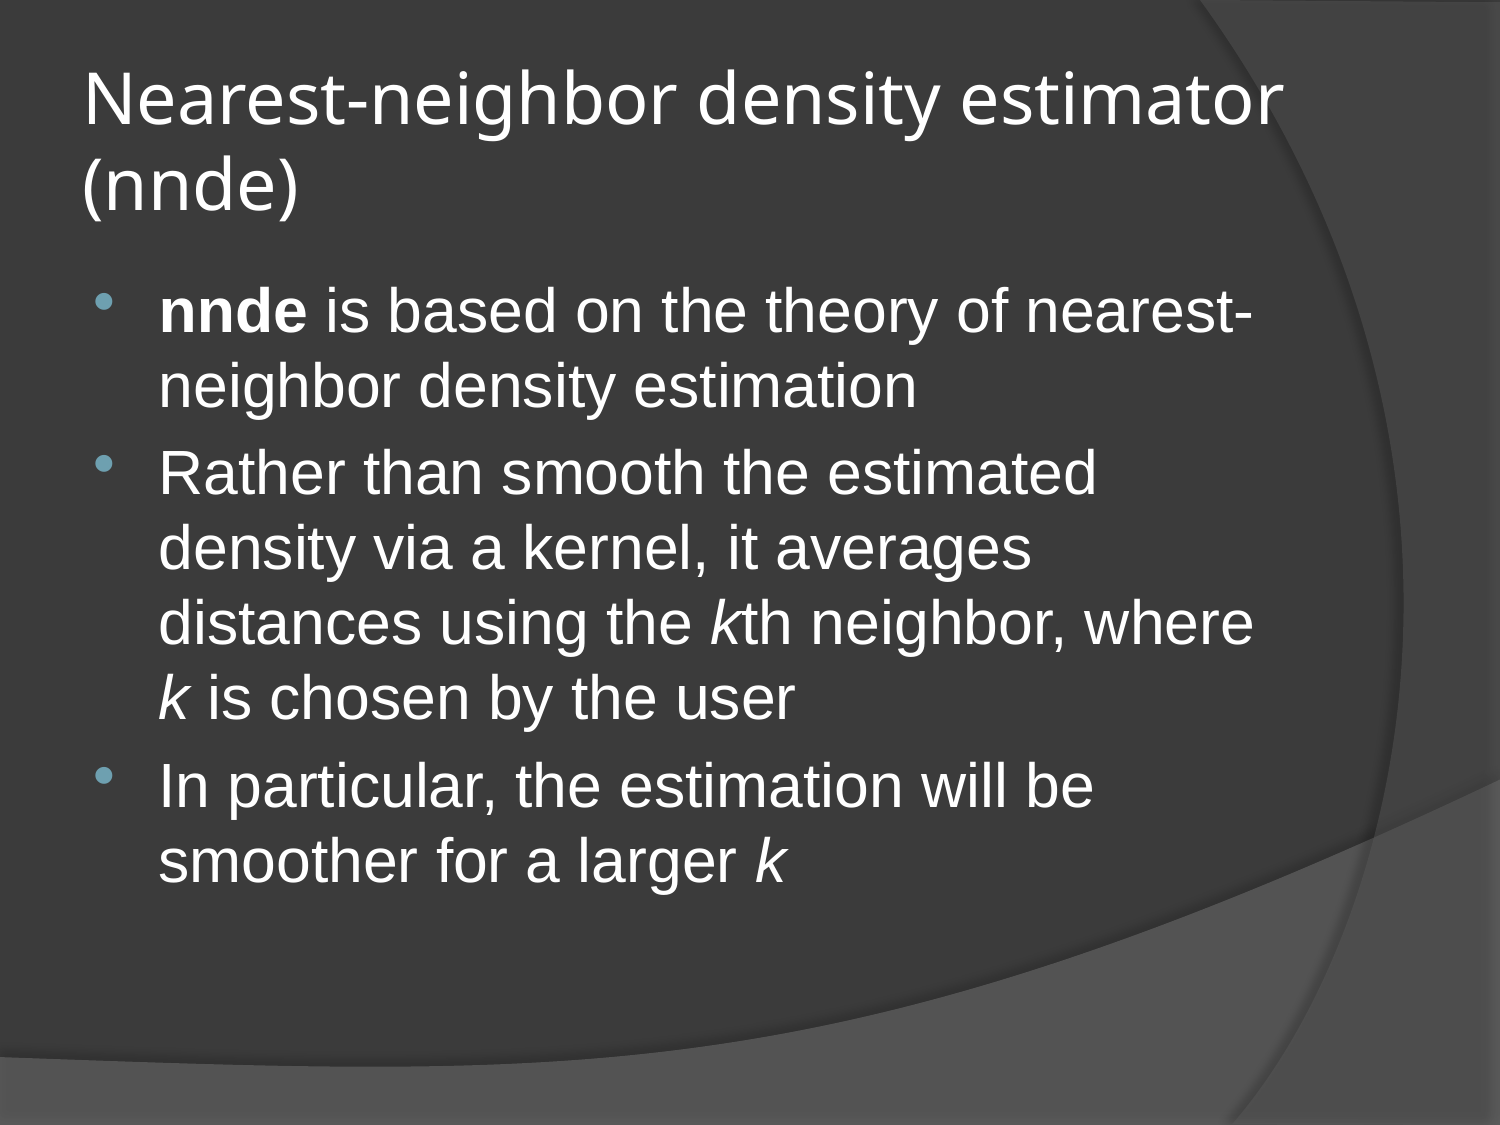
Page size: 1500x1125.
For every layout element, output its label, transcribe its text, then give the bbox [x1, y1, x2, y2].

title Nearest-neighbor density estimator (nnde) [75, 45, 1300, 233]
list nnde is based on the theory of nearest-neighbor density estimation Rather than smooth the estimated density via a kernel, it averages distances using the kth neighbor, where k is chosen by the user In particular, the estimation will be smoother for a larger k [75, 262, 1300, 1005]
